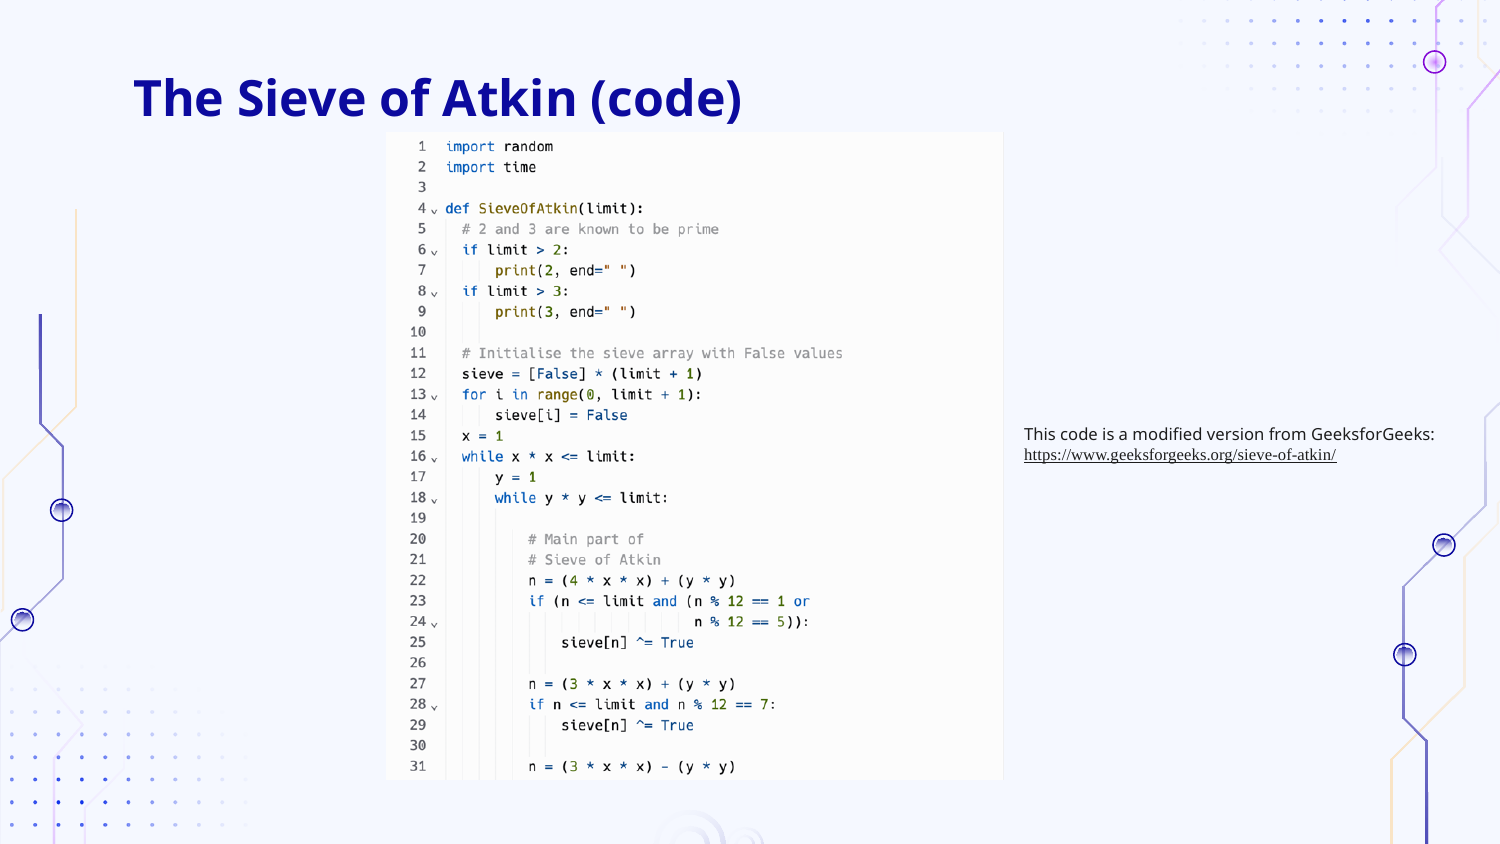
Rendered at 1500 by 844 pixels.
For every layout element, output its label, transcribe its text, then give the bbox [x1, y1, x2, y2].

picture [1, 634, 277, 844]
text_box This code is a modified version from GeeksforGeeks: https://www.geeksforgeeks.org/sieve-of-atkin/ [1010, 409, 1500, 479]
picture [386, 132, 1005, 780]
title The Sieve of Atkin (code) [118, 51, 1382, 145]
picture [1161, 0, 1500, 136]
